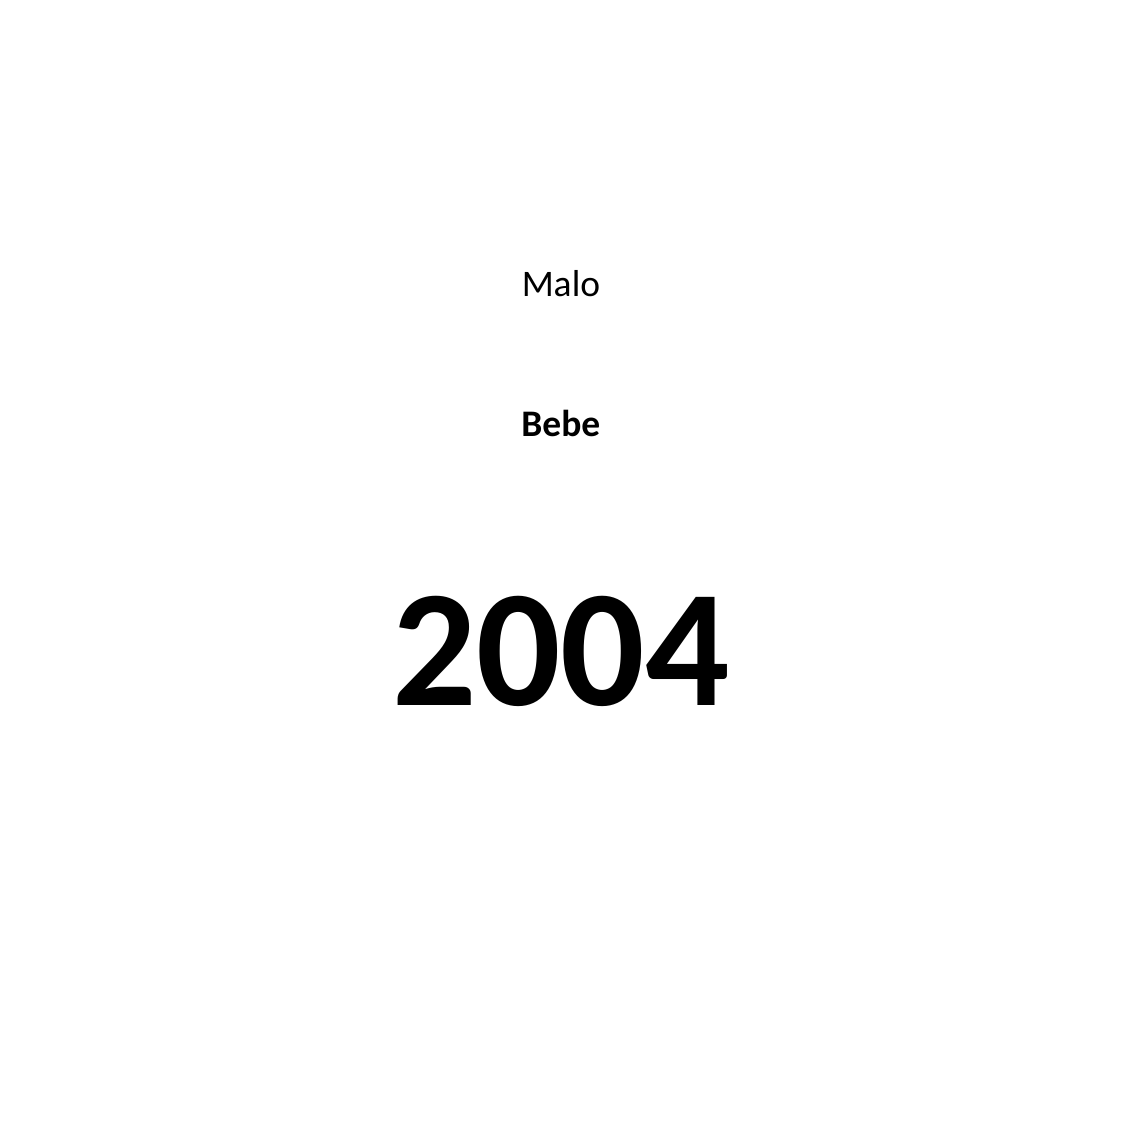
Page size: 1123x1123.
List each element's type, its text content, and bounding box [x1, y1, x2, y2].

text_box Malo Bebe 2004 [58, 206, 1063, 747]
